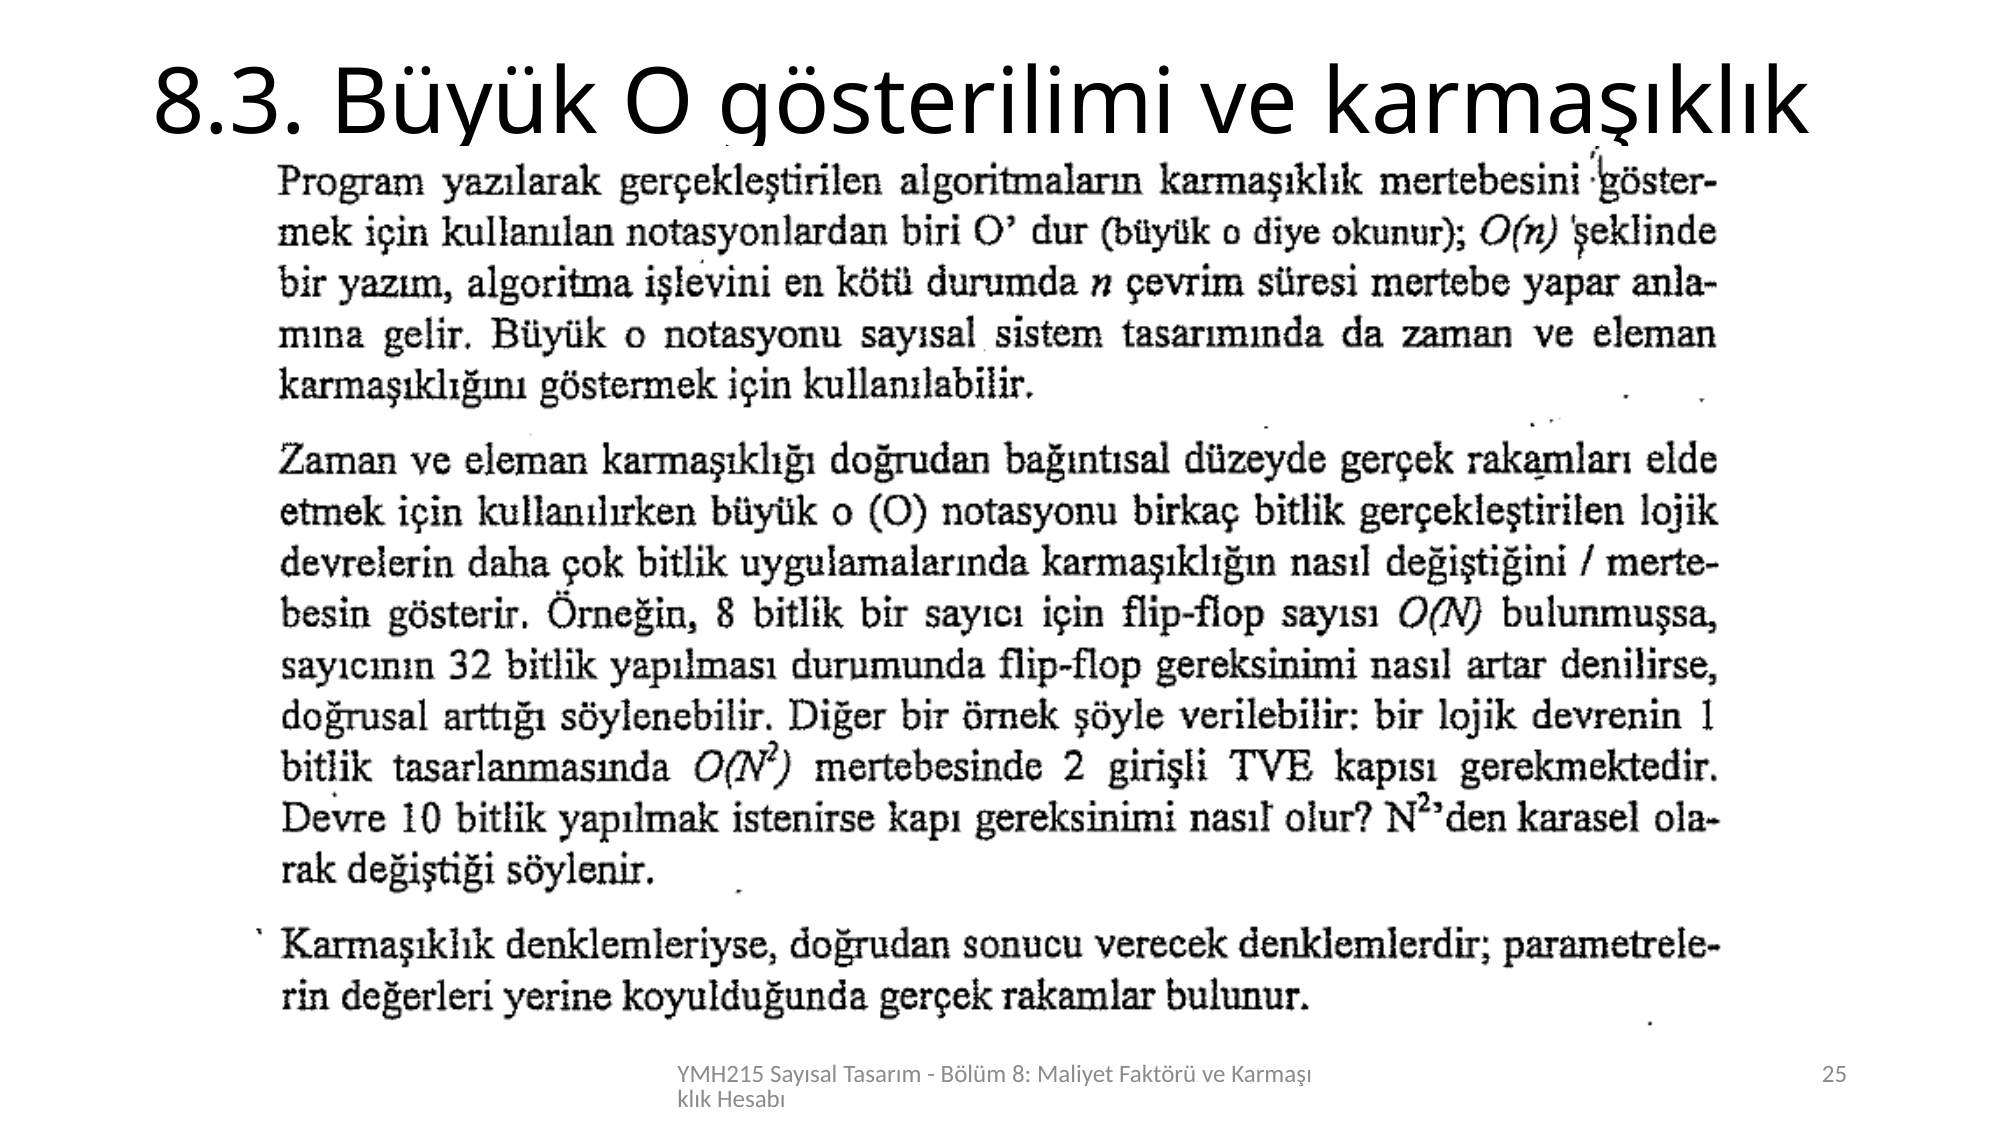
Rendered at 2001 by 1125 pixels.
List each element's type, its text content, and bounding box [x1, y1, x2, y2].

picture [254, 146, 1745, 1043]
slide_number 25 [1412, 1042, 1863, 1103]
footer YMH215 Sayısal Tasarım - Bölüm 8: Maliyet Faktörü ve Karmaşıklık Hesabı [662, 1043, 1338, 1103]
title 8.3. Büyük O gösterilimi ve karmaşıklık [137, 0, 1863, 209]
